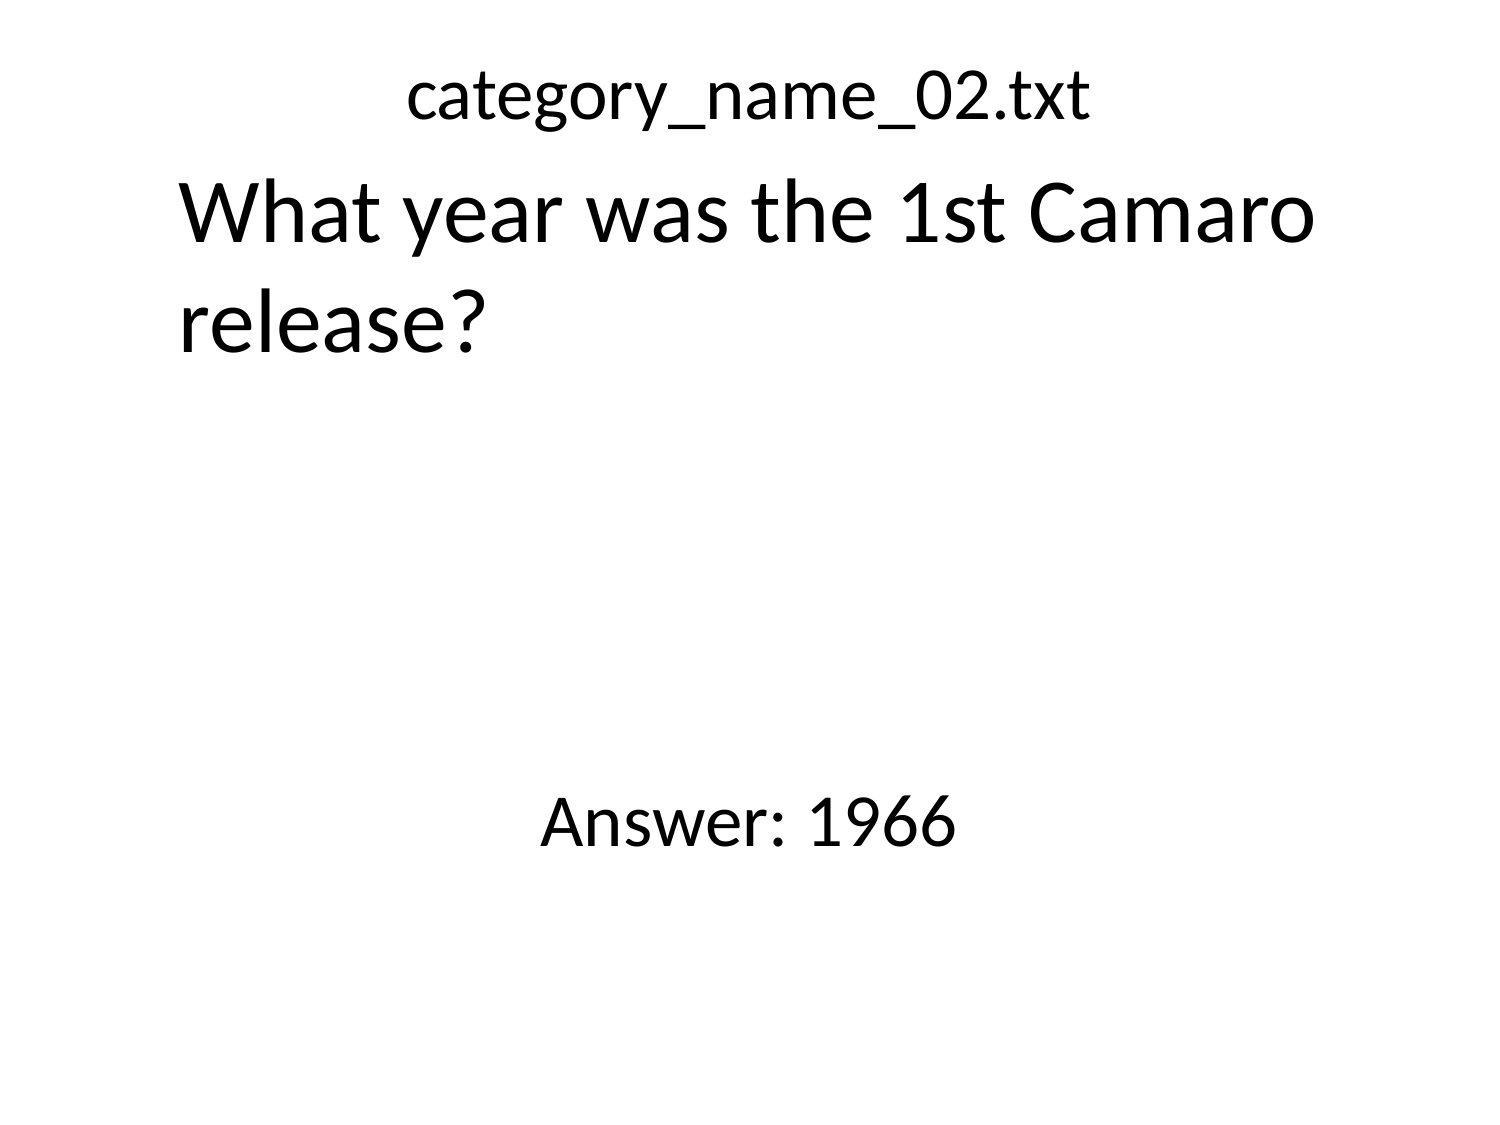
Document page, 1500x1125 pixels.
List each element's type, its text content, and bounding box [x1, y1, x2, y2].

text_box Answer: 1966 [35, 764, 1463, 921]
text_box category_name_02.txt [35, 37, 1463, 143]
text_box What year was the 1st Camaro release? [35, 143, 1463, 764]
